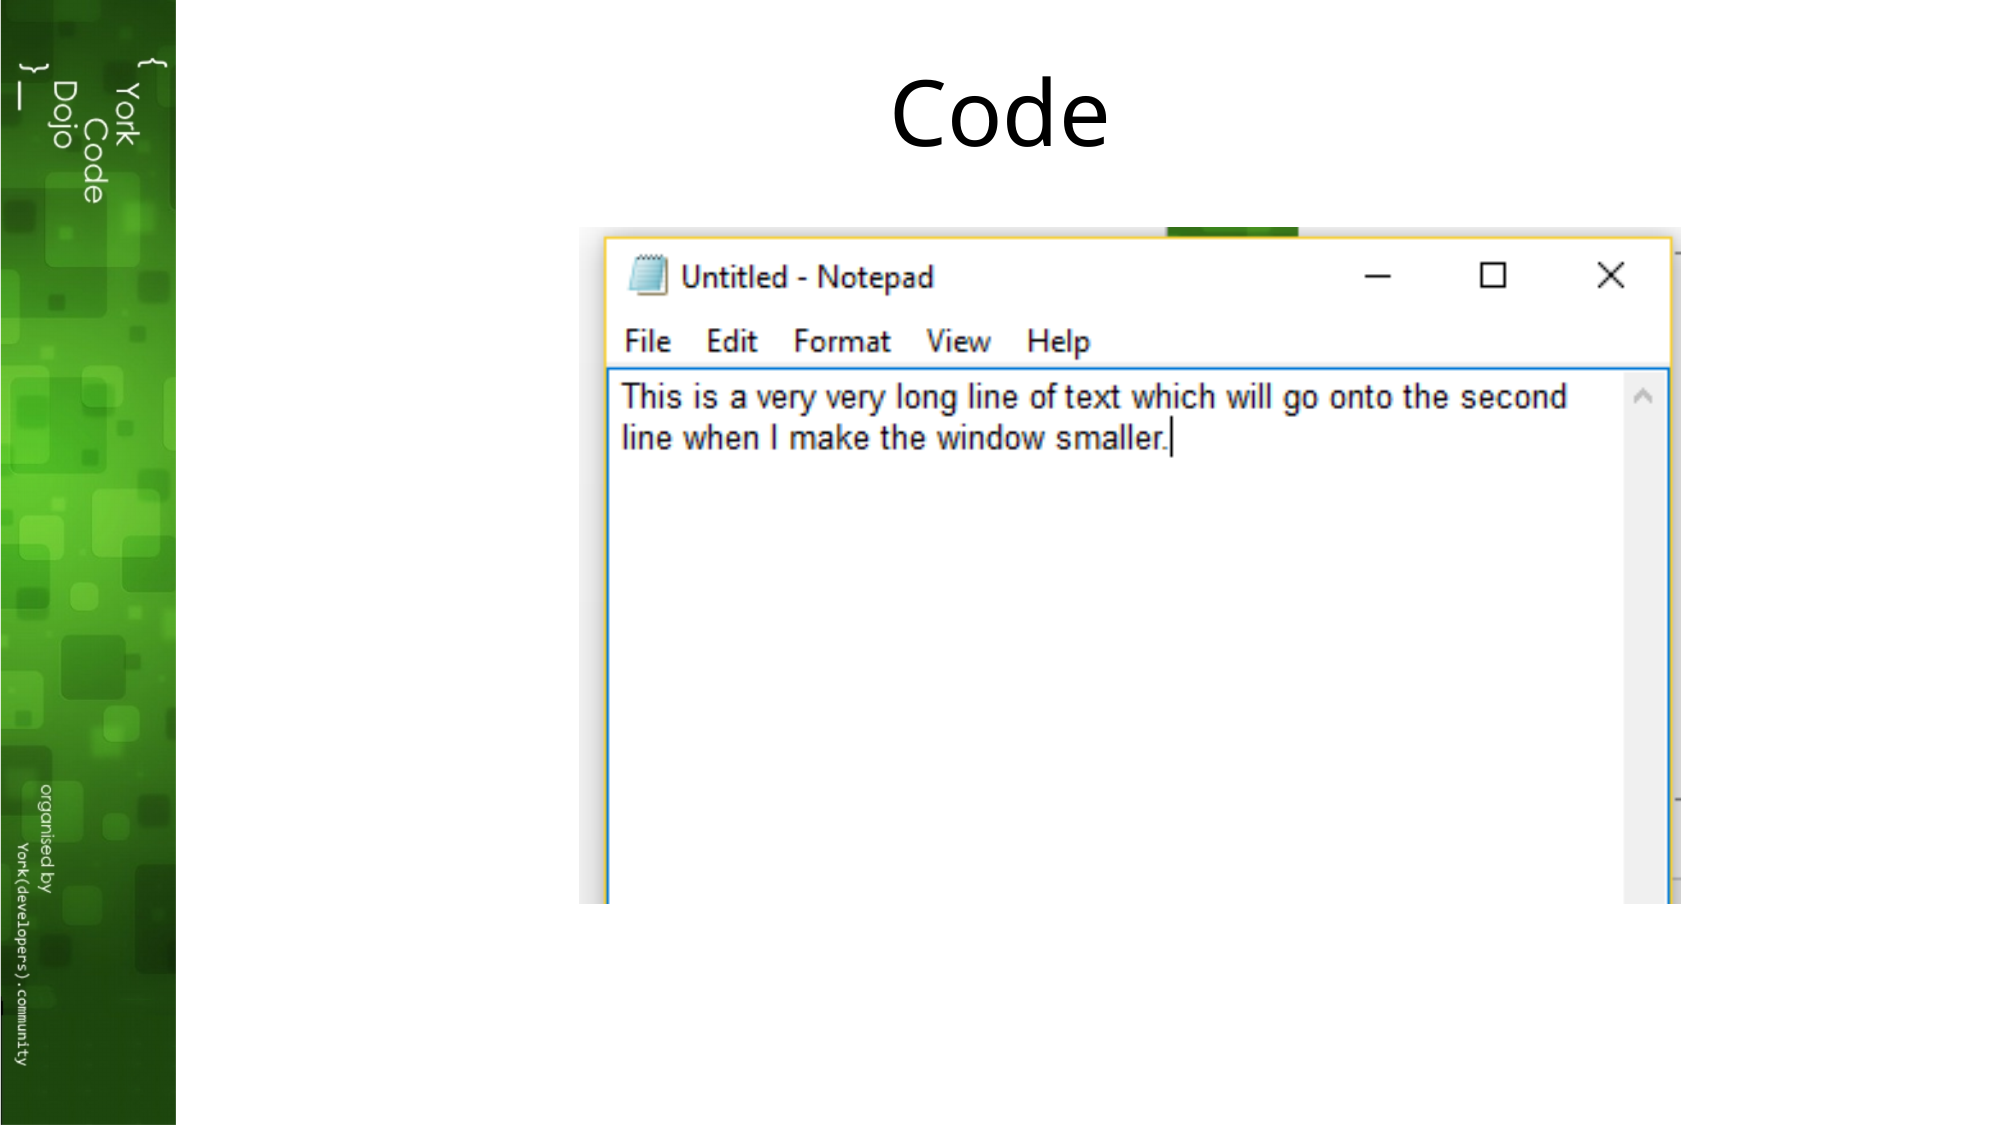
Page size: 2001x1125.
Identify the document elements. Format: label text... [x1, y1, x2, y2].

picture [1, 1, 175, 1124]
title Code [137, 59, 1863, 278]
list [579, 227, 1681, 904]
